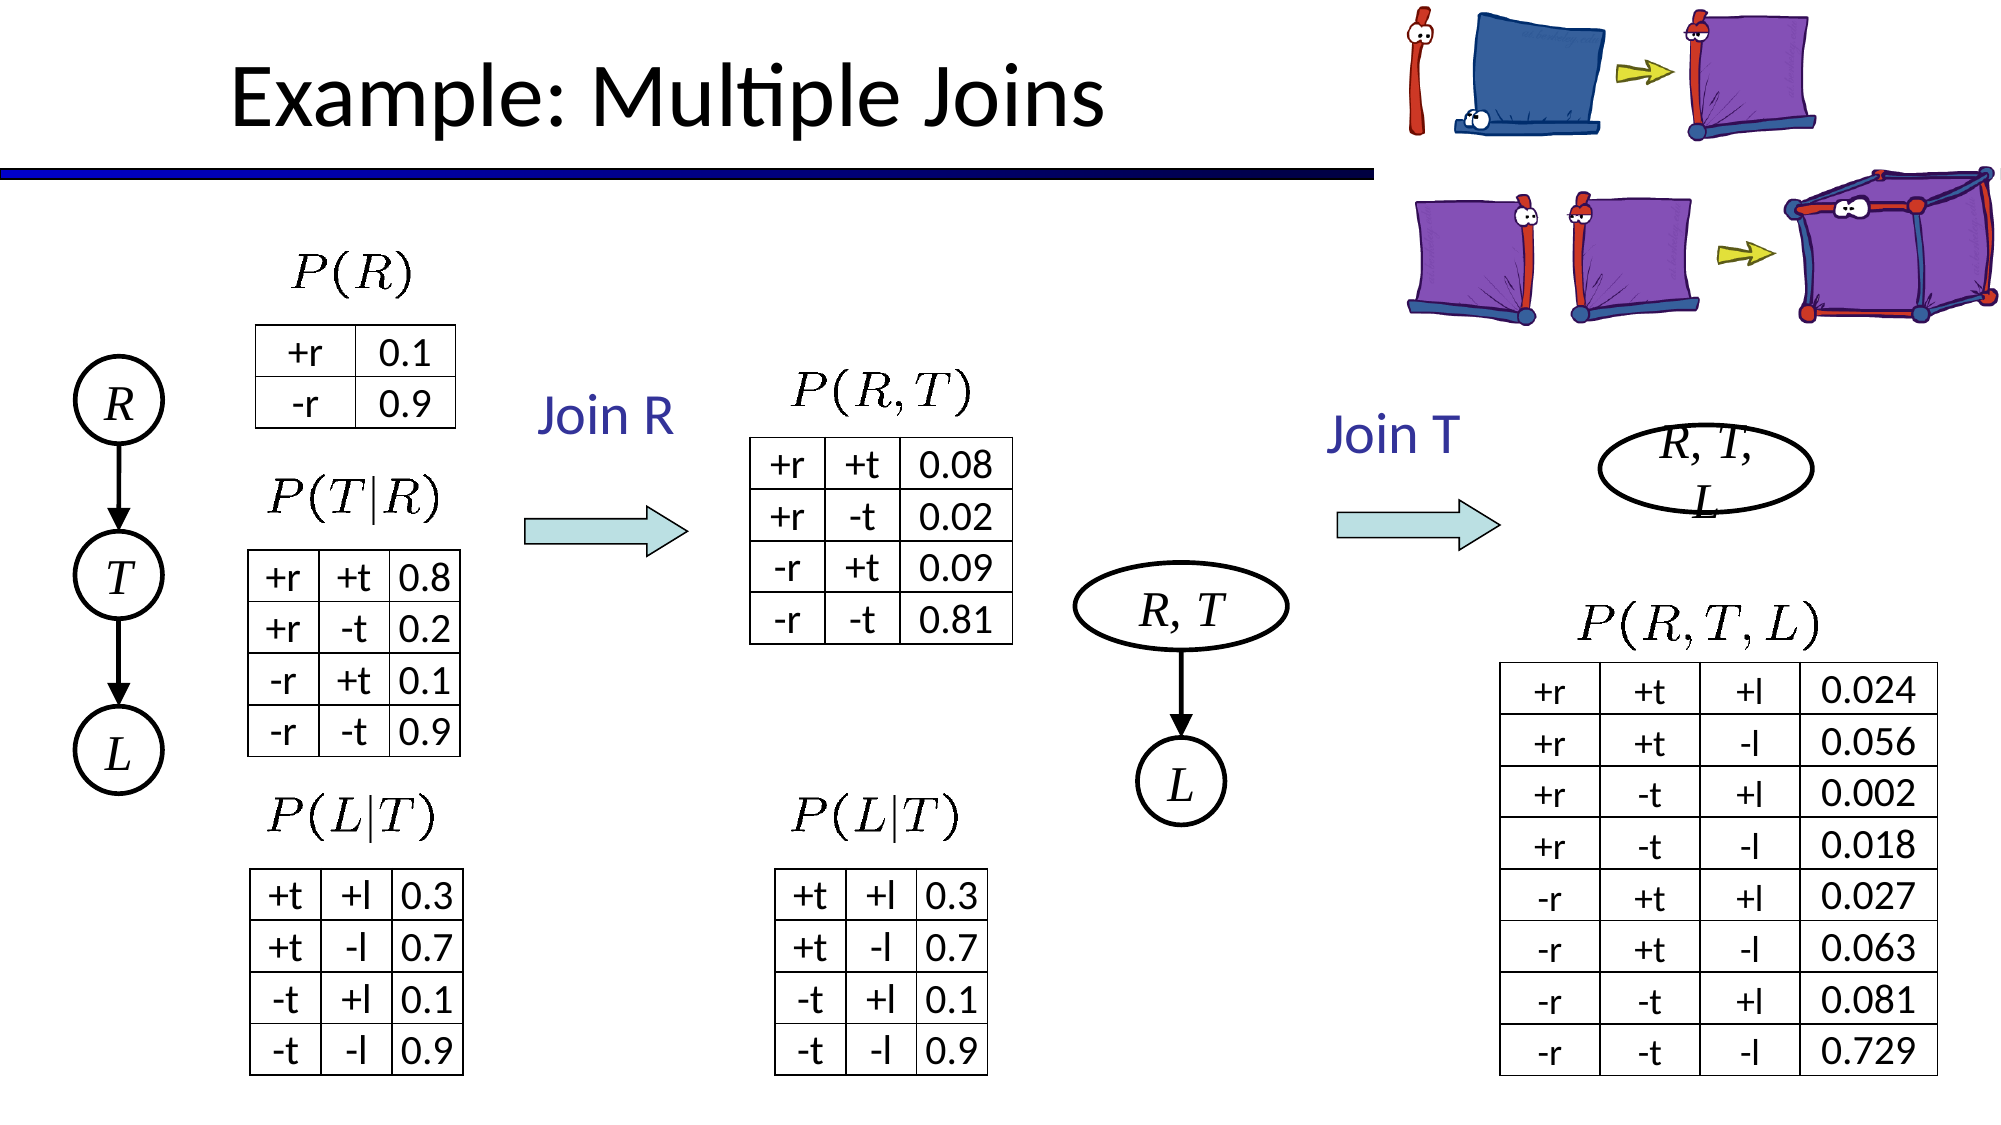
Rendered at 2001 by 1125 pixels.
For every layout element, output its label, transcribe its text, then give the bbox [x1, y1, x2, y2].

table_header +l [847, 870, 916, 919]
table_cell 0.1 [393, 973, 462, 1023]
table_cell -l [1701, 1025, 1799, 1075]
table_cell +l [1701, 870, 1799, 920]
text_box L [74, 706, 163, 794]
table_header 0.8 [390, 551, 459, 601]
table_header 0.3 [917, 870, 987, 919]
title Example: Multiple Joins [0, 0, 1338, 184]
table_header +t [320, 551, 389, 601]
table_cell -t [1601, 1025, 1699, 1075]
table_cell 0.9 [917, 1024, 987, 1074]
table_cell -r [256, 377, 355, 427]
table_cell -l [1701, 818, 1799, 868]
table_cell -t [826, 593, 899, 643]
picture [289, 249, 411, 300]
table_cell +l [1701, 767, 1799, 816]
table_cell +t [320, 654, 389, 704]
table_cell +t [1601, 921, 1699, 971]
table_cell +r [1501, 818, 1599, 868]
table_header +t [776, 870, 845, 919]
table_cell -t [1601, 973, 1699, 1023]
table_cell -t [320, 602, 389, 652]
table_cell 0.9 [390, 706, 459, 756]
table_header 0.08 [901, 438, 1012, 488]
table_cell 0.9 [393, 1024, 462, 1074]
text_box [1337, 500, 1500, 551]
table_cell +r [1501, 715, 1599, 765]
table_cell -l [1701, 921, 1799, 971]
picture [1374, 0, 2000, 329]
table_cell 0.7 [917, 921, 987, 971]
table_cell 0.2 [390, 602, 459, 652]
table_cell 0.063 [1801, 921, 1937, 971]
table_cell +l [322, 973, 391, 1023]
table_cell 0.7 [393, 921, 462, 971]
table_cell -r [751, 593, 824, 643]
text_box [524, 506, 688, 557]
table_cell -t [1601, 818, 1699, 868]
table_cell 0.9 [356, 377, 455, 427]
table_cell -l [847, 921, 916, 971]
table_cell -r [1501, 973, 1599, 1023]
table_cell -t [1601, 767, 1699, 816]
picture [264, 793, 435, 846]
table_cell +t [1601, 870, 1699, 920]
table_cell +r [249, 602, 318, 652]
table_cell 0.81 [901, 593, 1012, 643]
table_cell -l [322, 1024, 391, 1074]
table_header +r [1501, 663, 1599, 713]
text_box R [75, 356, 163, 444]
table_header +l [322, 870, 391, 919]
table_cell -r [249, 654, 318, 704]
table_header +r [249, 551, 318, 601]
table_cell 0.027 [1801, 870, 1937, 920]
table_cell -r [1501, 921, 1599, 971]
table_cell 0.018 [1801, 818, 1937, 868]
picture [264, 474, 440, 527]
table_cell +r [1501, 767, 1599, 816]
table_cell 0.09 [901, 542, 1012, 591]
table_header 0.024 [1801, 663, 1937, 713]
table_cell +t [1601, 715, 1699, 765]
table_cell 0.056 [1801, 715, 1937, 765]
table_cell -r [1501, 1025, 1599, 1075]
table_cell +l [847, 973, 916, 1023]
text_box T [74, 531, 163, 619]
table_cell -t [251, 1024, 320, 1074]
table_header +t [251, 870, 320, 919]
table_cell +l [1701, 973, 1799, 1023]
table_header +t [826, 438, 899, 488]
text_box L [1137, 737, 1225, 825]
table_header 0.3 [393, 870, 462, 919]
table_header +l [1701, 663, 1799, 713]
picture [788, 366, 971, 417]
table_header +r [751, 438, 824, 488]
table_cell -l [1701, 715, 1799, 765]
table_cell -l [847, 1024, 916, 1074]
table_header +t [1601, 663, 1699, 713]
table_cell 0.1 [917, 973, 987, 1023]
text_box R, T [1074, 562, 1288, 650]
table_cell 0.081 [1801, 973, 1937, 1023]
table_cell +r [751, 490, 824, 540]
text_box R, T, L [1599, 424, 1813, 513]
table_cell +t [826, 542, 899, 591]
table_cell -r [1501, 870, 1599, 920]
table_cell -t [776, 1024, 845, 1074]
picture [1574, 599, 1820, 651]
table_cell 0.02 [901, 490, 1012, 540]
table_cell -r [249, 706, 318, 756]
table_cell +t [776, 921, 845, 971]
table_cell -t [251, 973, 320, 1023]
table_cell +t [251, 921, 320, 971]
text_box Join T [1224, 387, 1563, 473]
text_box Join R [437, 368, 775, 454]
table_cell -t [776, 973, 845, 1023]
table_cell 0.002 [1801, 767, 1937, 816]
table_cell -t [826, 490, 899, 540]
table_cell -t [320, 706, 389, 756]
table_cell -r [751, 542, 824, 591]
table_cell -l [322, 921, 391, 971]
table_header 0.1 [356, 326, 455, 376]
table_header +r [256, 326, 355, 376]
table_cell 0.1 [390, 654, 459, 704]
picture [789, 793, 960, 846]
table_cell 0.729 [1801, 1025, 1937, 1075]
